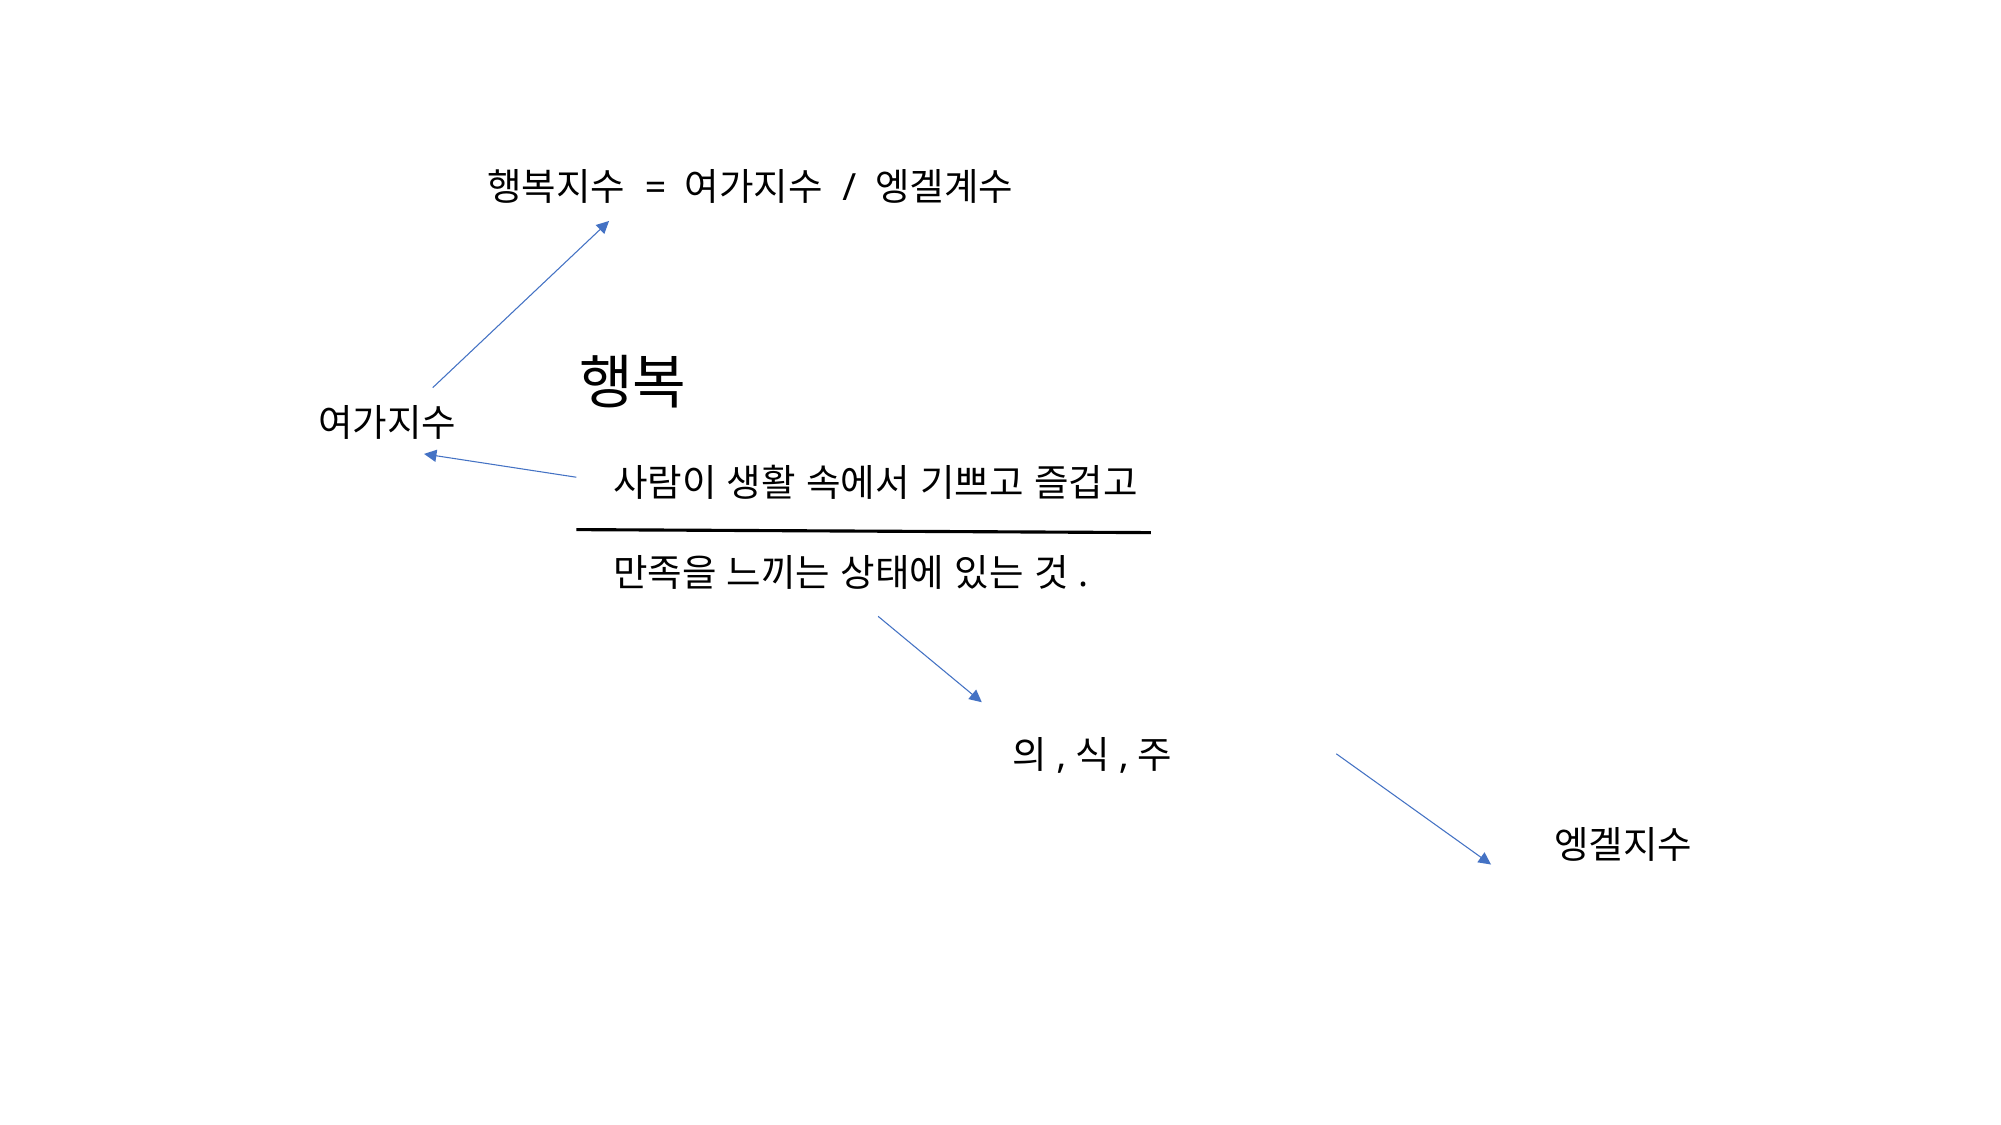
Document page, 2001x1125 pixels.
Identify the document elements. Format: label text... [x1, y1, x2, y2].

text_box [423, 453, 577, 478]
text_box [1336, 754, 1491, 865]
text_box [878, 616, 982, 703]
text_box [432, 220, 610, 388]
text_box 여가지수 [303, 391, 642, 452]
text_box 행복 [564, 338, 1062, 423]
text_box 사람이 생활 속에서 기쁘고 즐겁고 만족을 느끼는 상태에 있는 것. [598, 451, 1525, 641]
text_box 의,식,주 [998, 723, 1337, 784]
text_box 엥겔지수 [1539, 813, 1878, 874]
text_box 행복지수 = 여가지수 / 엥겔계수 [472, 155, 1062, 261]
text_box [576, 529, 1151, 533]
